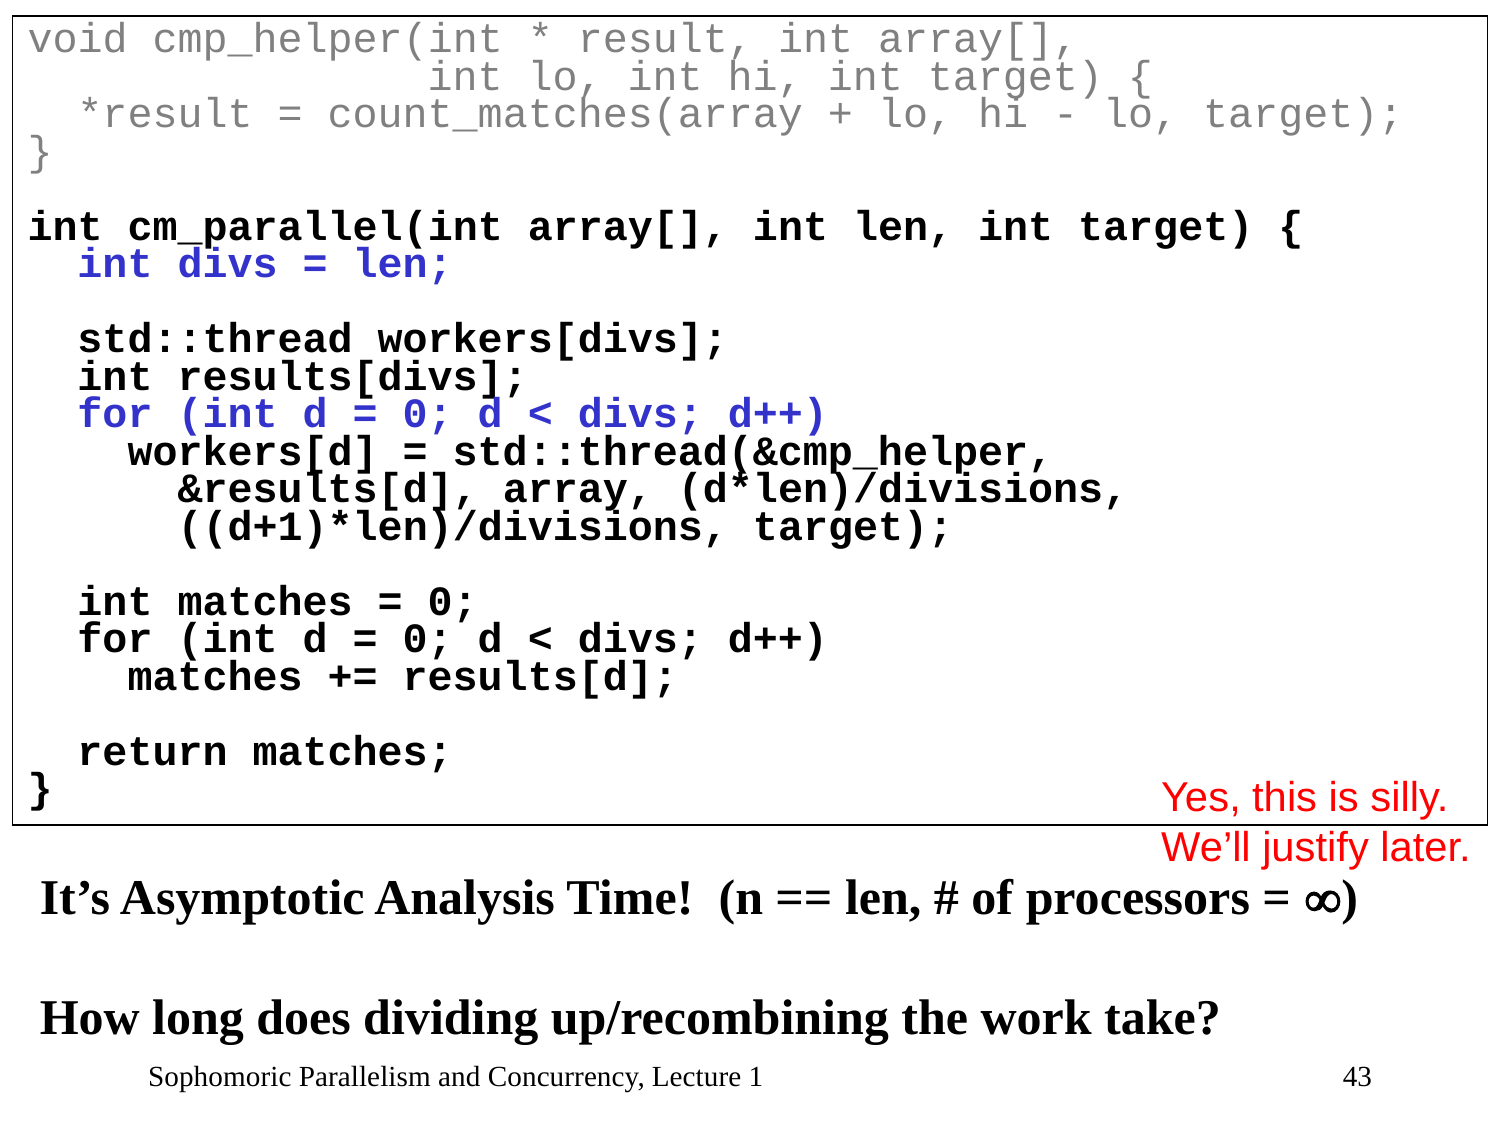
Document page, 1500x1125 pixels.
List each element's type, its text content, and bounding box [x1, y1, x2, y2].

text_box Yes, this is silly. We’ll justify later. [1146, 762, 1486, 878]
footer Sophomoric Parallelism and Concurrency, Lecture 1 [124, 1052, 788, 1125]
text_box void cmp_helper(int * result, int array[], int lo, int hi, int target) { *result = count_matches(array + lo, hi - lo, target); } int cm_parallel(int array[], int len, int target) { int divs = len; std::thread workers[divs]; int results[divs]; for (int d = 0; d < divs; d++) workers[d] = std::thread(&cmp_helper, &results[d], array, (d*len)/divisions, ((d+1)*len)/divisions, target); int matches = 0; for (int d = 0; d < divs; d++) matches += results[d]; return matches; } [12, 16, 1488, 825]
slide_number 43 [1074, 1052, 1388, 1125]
text_box It’s Asymptotic Analysis Time! (n == len, # of processors = ) How long does dividing up/recombining the work take? [24, 856, 1488, 1052]
